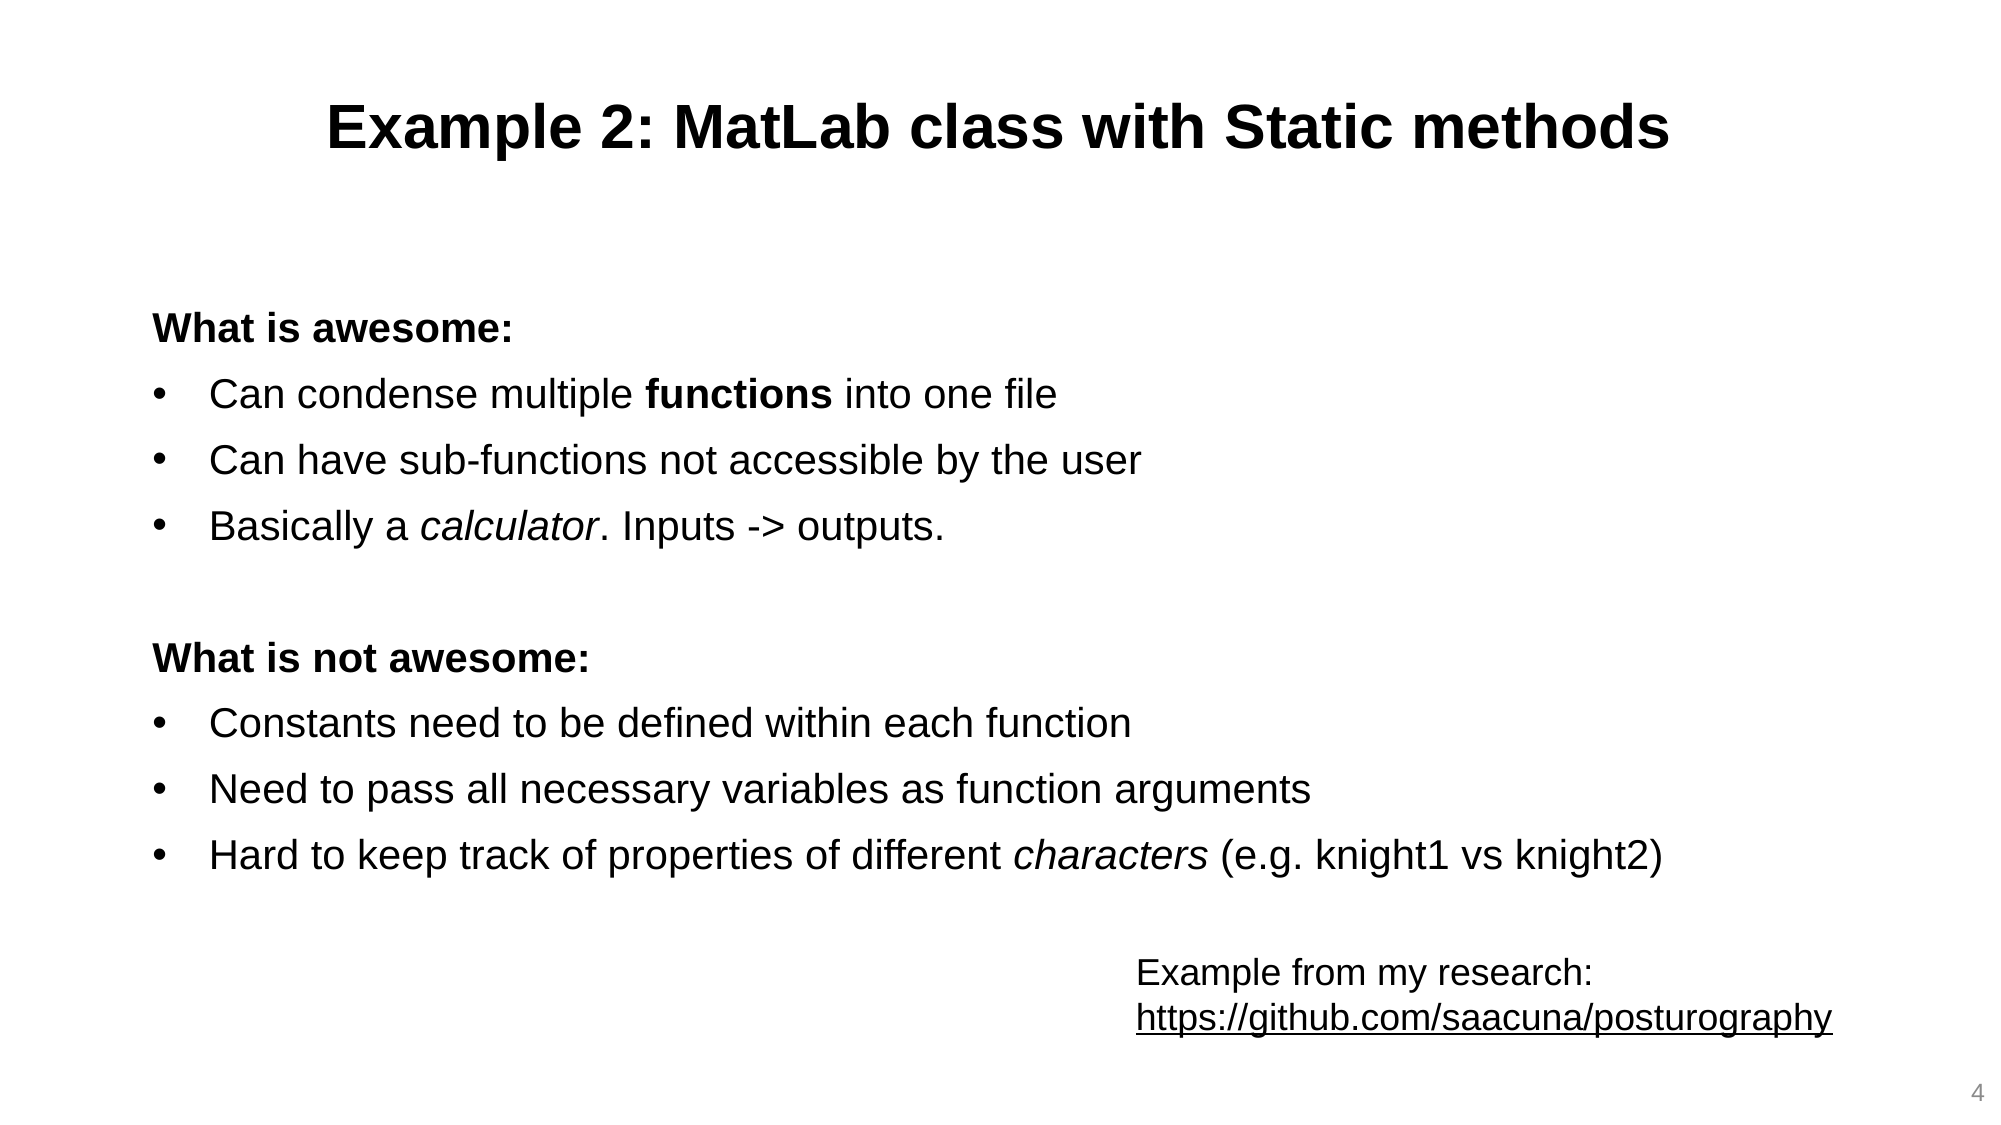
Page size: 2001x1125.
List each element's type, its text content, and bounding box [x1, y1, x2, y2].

slide_number 4 [1933, 1061, 2000, 1122]
list What is awesome: Can condense multiple functions into one file Can have sub-functions not accessible by the user Basically a calculator. Inputs -> outputs. What is not awesome: Constants need to be defined within each function Need to pass all necessary variables as function arguments Hard to keep track of properties of different characters (e.g. knight1 vs knight2) [137, 299, 1863, 1014]
text_box Example from my research: https://github.com/saacuna/posturography [1121, 940, 1859, 1046]
title Example 2: MatLab class with Static methods [137, 78, 1863, 179]
